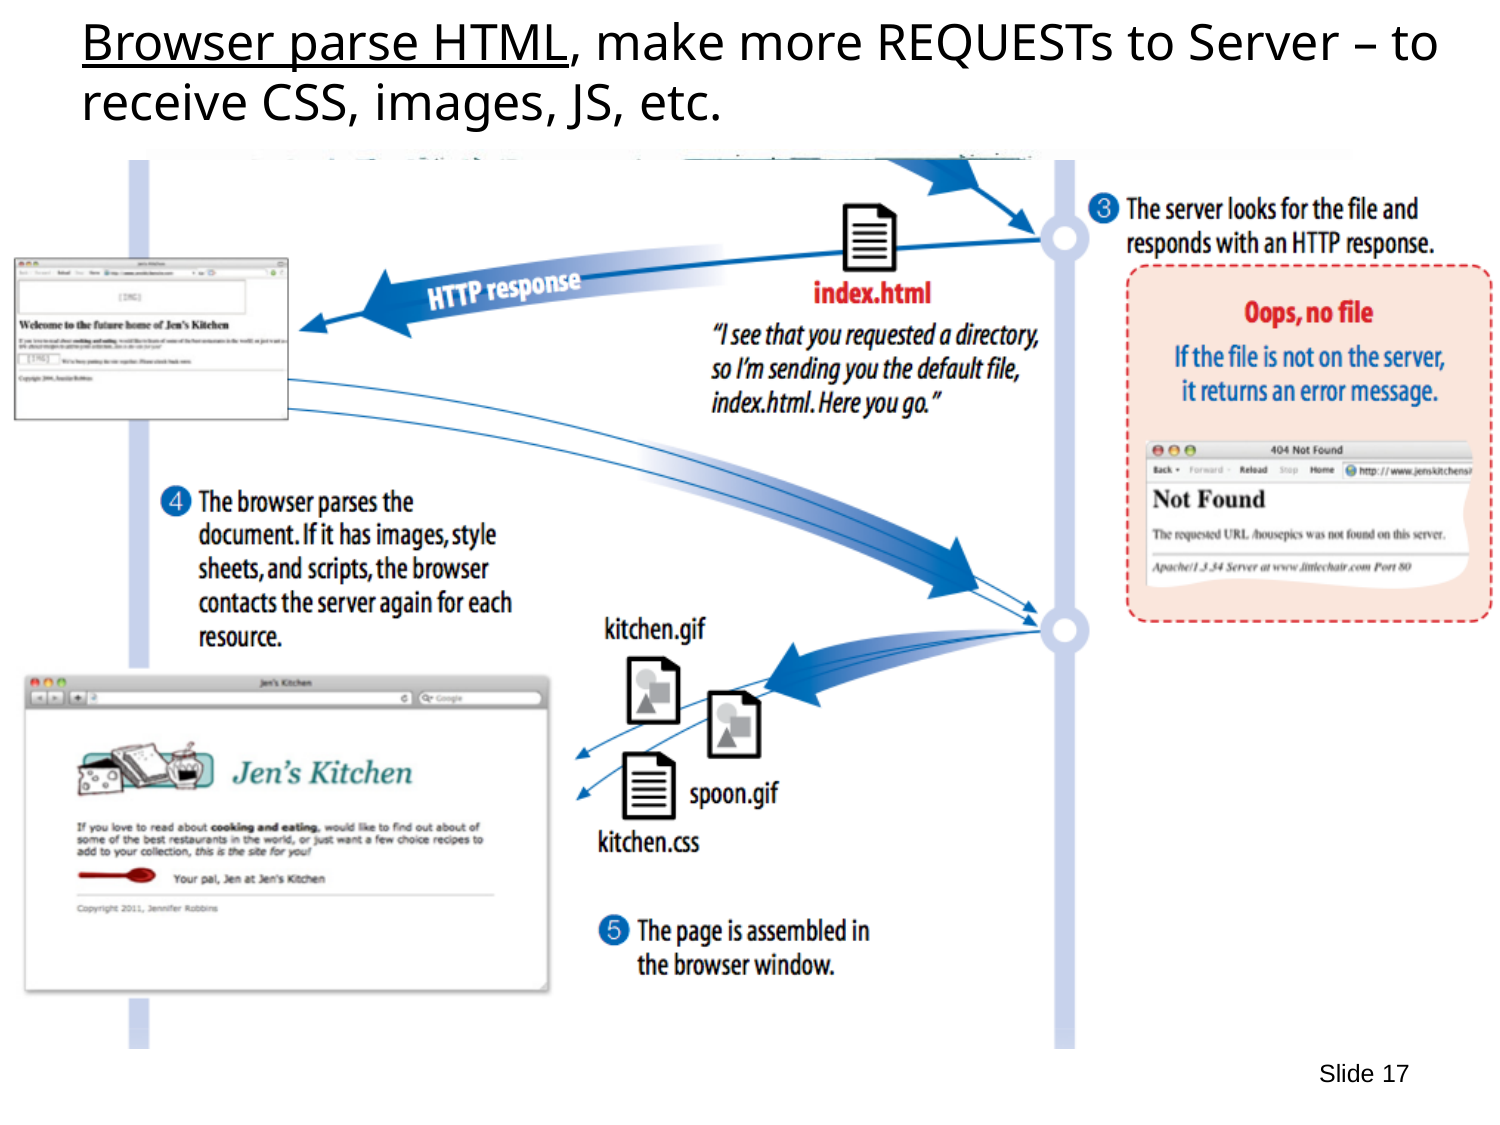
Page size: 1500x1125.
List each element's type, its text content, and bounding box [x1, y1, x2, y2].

title Browser parse HTML, make more REQUESTs to Server – to receive CSS, images, JS, etc. [66, 0, 1483, 138]
slide_number Slide 17 [1074, 1067, 1425, 1103]
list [0, 148, 1500, 1061]
